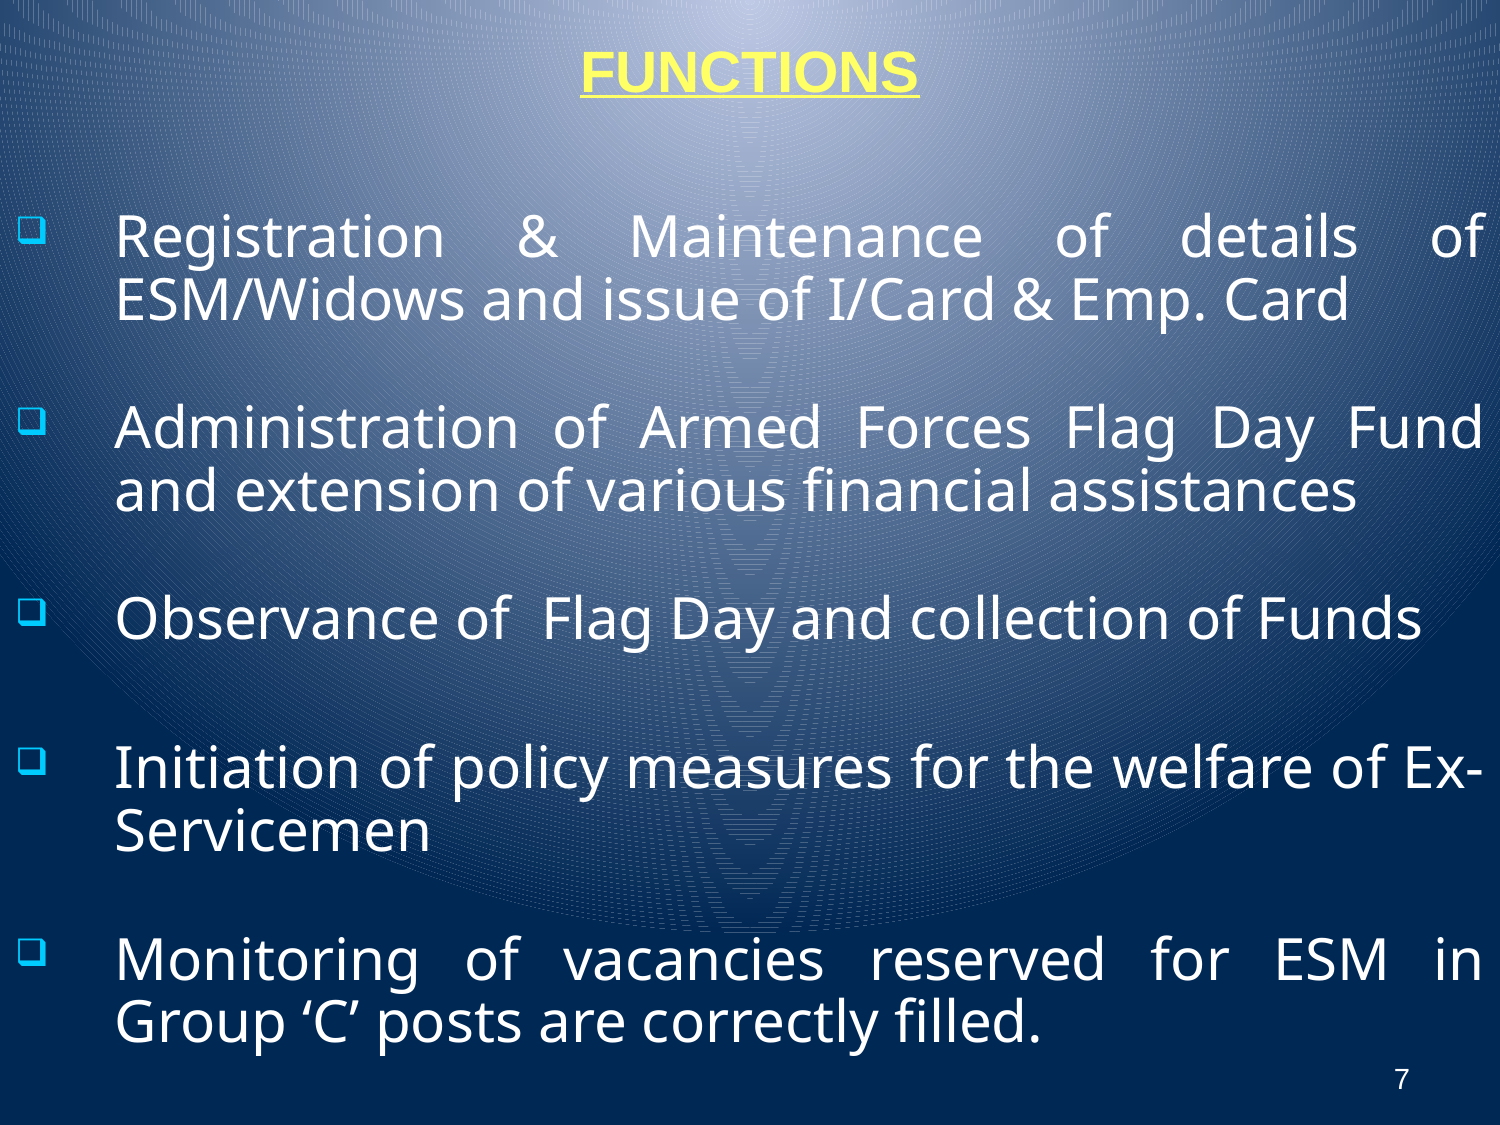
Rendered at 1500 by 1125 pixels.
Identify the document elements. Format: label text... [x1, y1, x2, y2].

title FUNCTIONS [0, 0, 1500, 138]
list Registration & Maintenance of details of ESM/Widows and issue of I/Card & Emp. Card Administration of Armed Forces Flag Day Fund and extension of various financial assistances Observance of Flag Day and collection of Funds Initiation of policy measures for the welfare of Ex- Servicemen Monitoring of vacancies reserved for ESM in Group ‘C’ posts are correctly filled. [0, 199, 1500, 1125]
slide_number 7 [1074, 1024, 1426, 1103]
